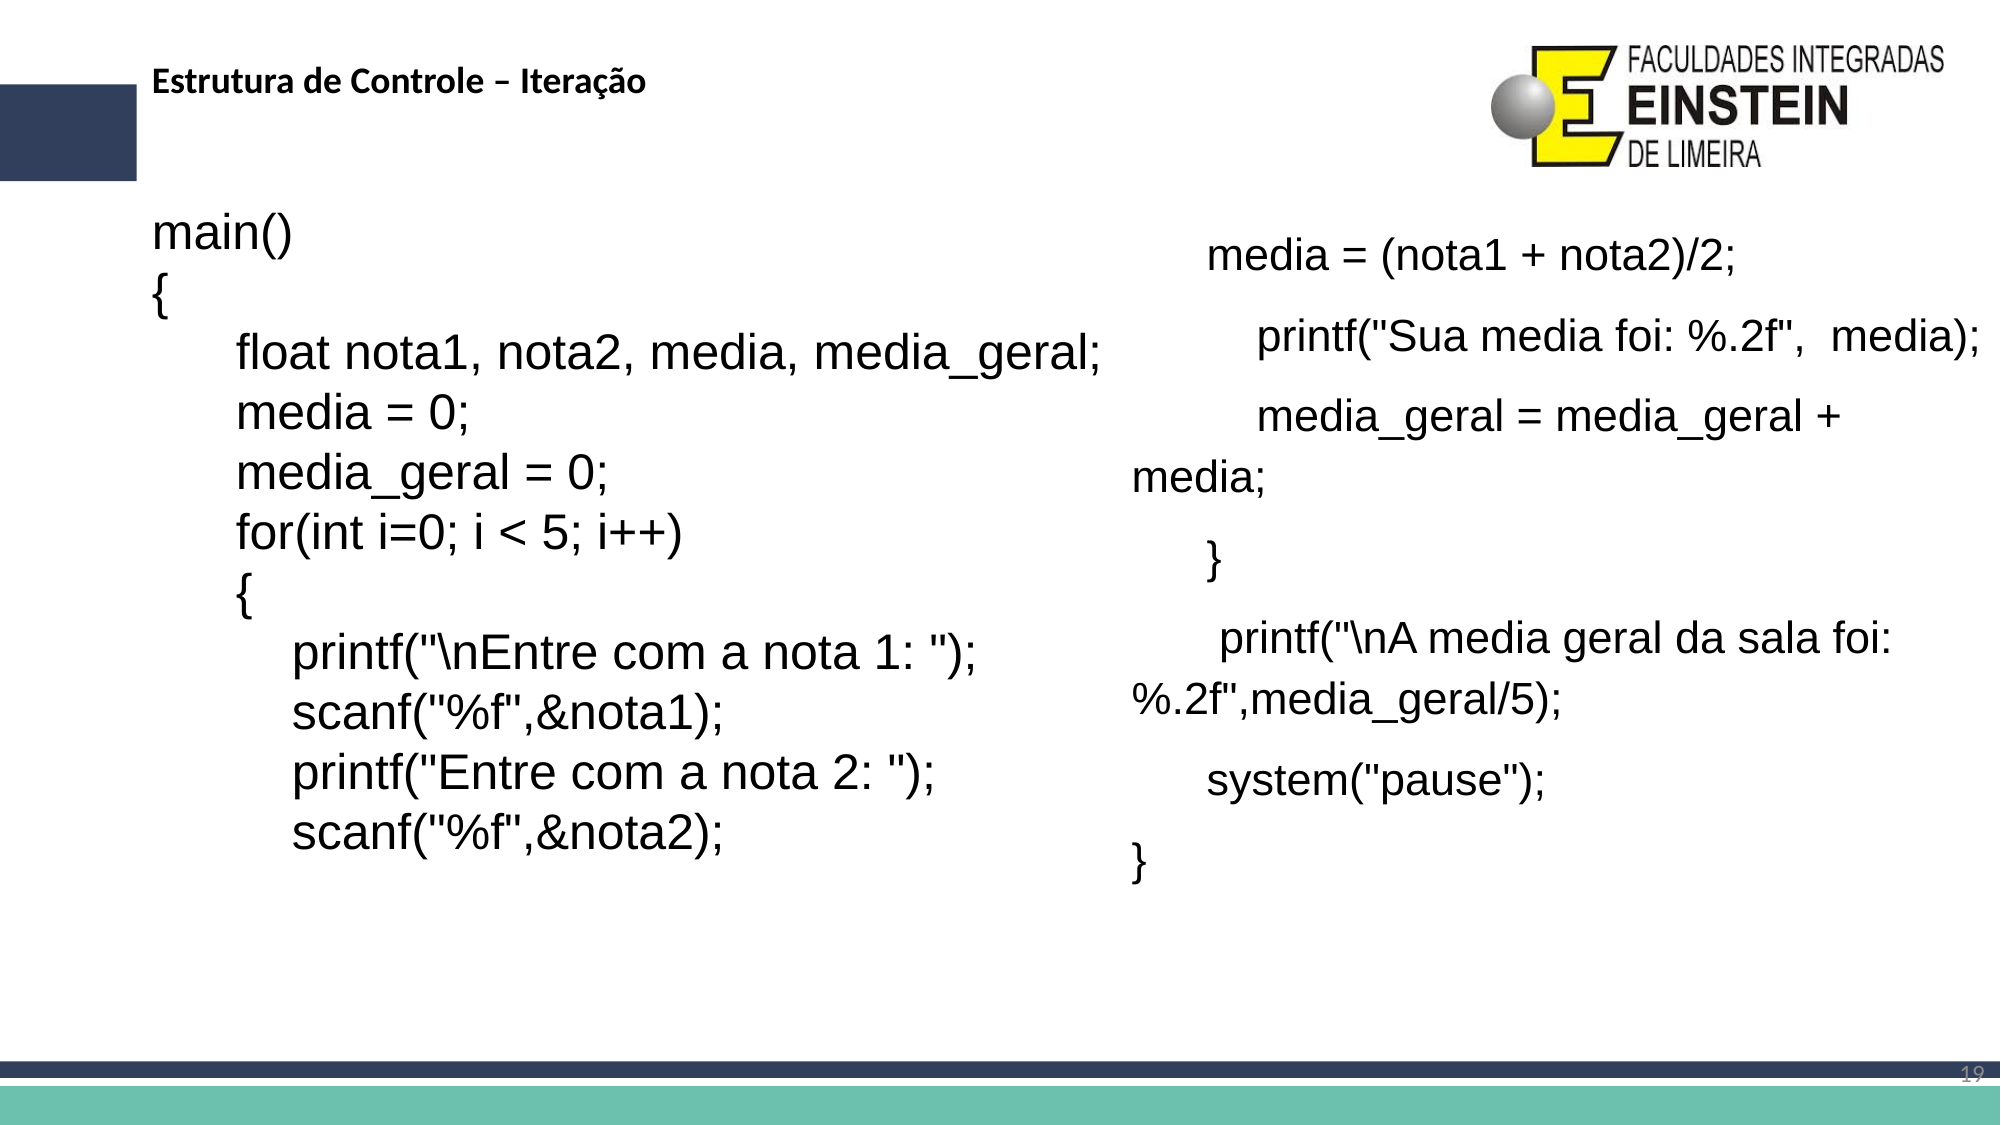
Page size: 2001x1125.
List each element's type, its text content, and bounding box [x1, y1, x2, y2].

list media = (nota1 + nota2)/2; printf("Sua media foi: %.2f", media); media_geral = media_geral + media; } printf("\nA media geral da sala foi: %.2f",media_geral/5); system("pause"); } [1116, 210, 2000, 954]
title Estrutura de Controle – Iteração [136, 53, 1862, 212]
picture [1491, 45, 1944, 167]
list main() { float nota1, nota2, media, media_geral; media = 0; media_geral = 0; for(int i=0; i < 5; i++) { printf("\nEntre com a nota 1: "); scanf("%f",&nota1); printf("Entre com a nota 2: "); scanf("%f",&nota2); [136, 212, 1116, 933]
slide_number 19 [1533, 1042, 2000, 1103]
